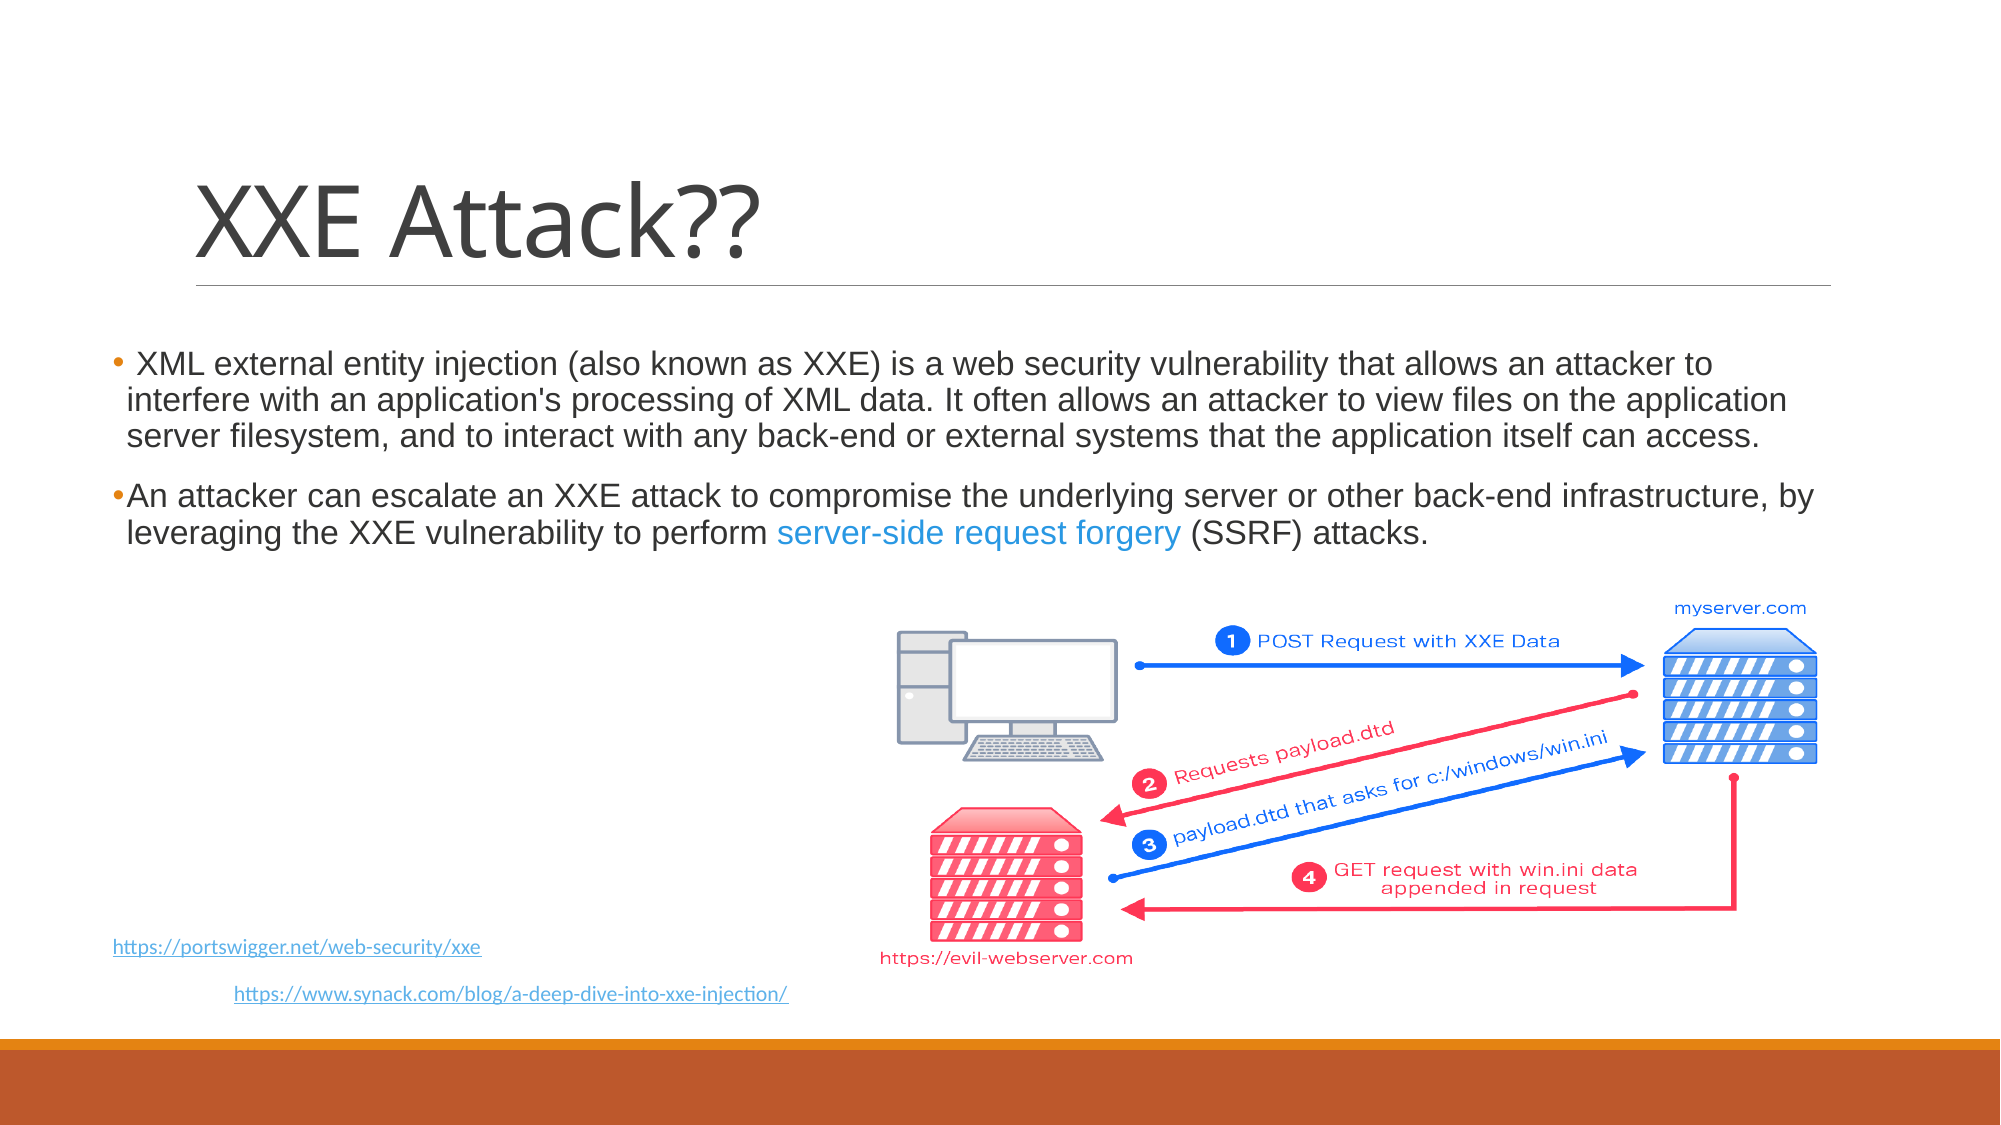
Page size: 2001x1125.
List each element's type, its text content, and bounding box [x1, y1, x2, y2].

list XML external entity injection (also known as XXE) is a web security vulnerability that allows an attacker to interfere with an application's processing of XML data. It often allows an attacker to view files on the application server filesystem, and to interact with any back-end or external systems that the application itself can access. An attacker can escalate an XXE attack to compromise the underlying server or other back-end infrastructure, by leveraging the XXE vulnerability to perform server-side request forgery (SSRF) attacks. https://portswigger.net/web-security/xxe https://www.synack.com/blog/a-deep-dive-into-xxe-injection/ [112, 338, 1818, 1049]
title XXE Attack?? [180, 47, 1830, 285]
picture [879, 597, 1819, 969]
